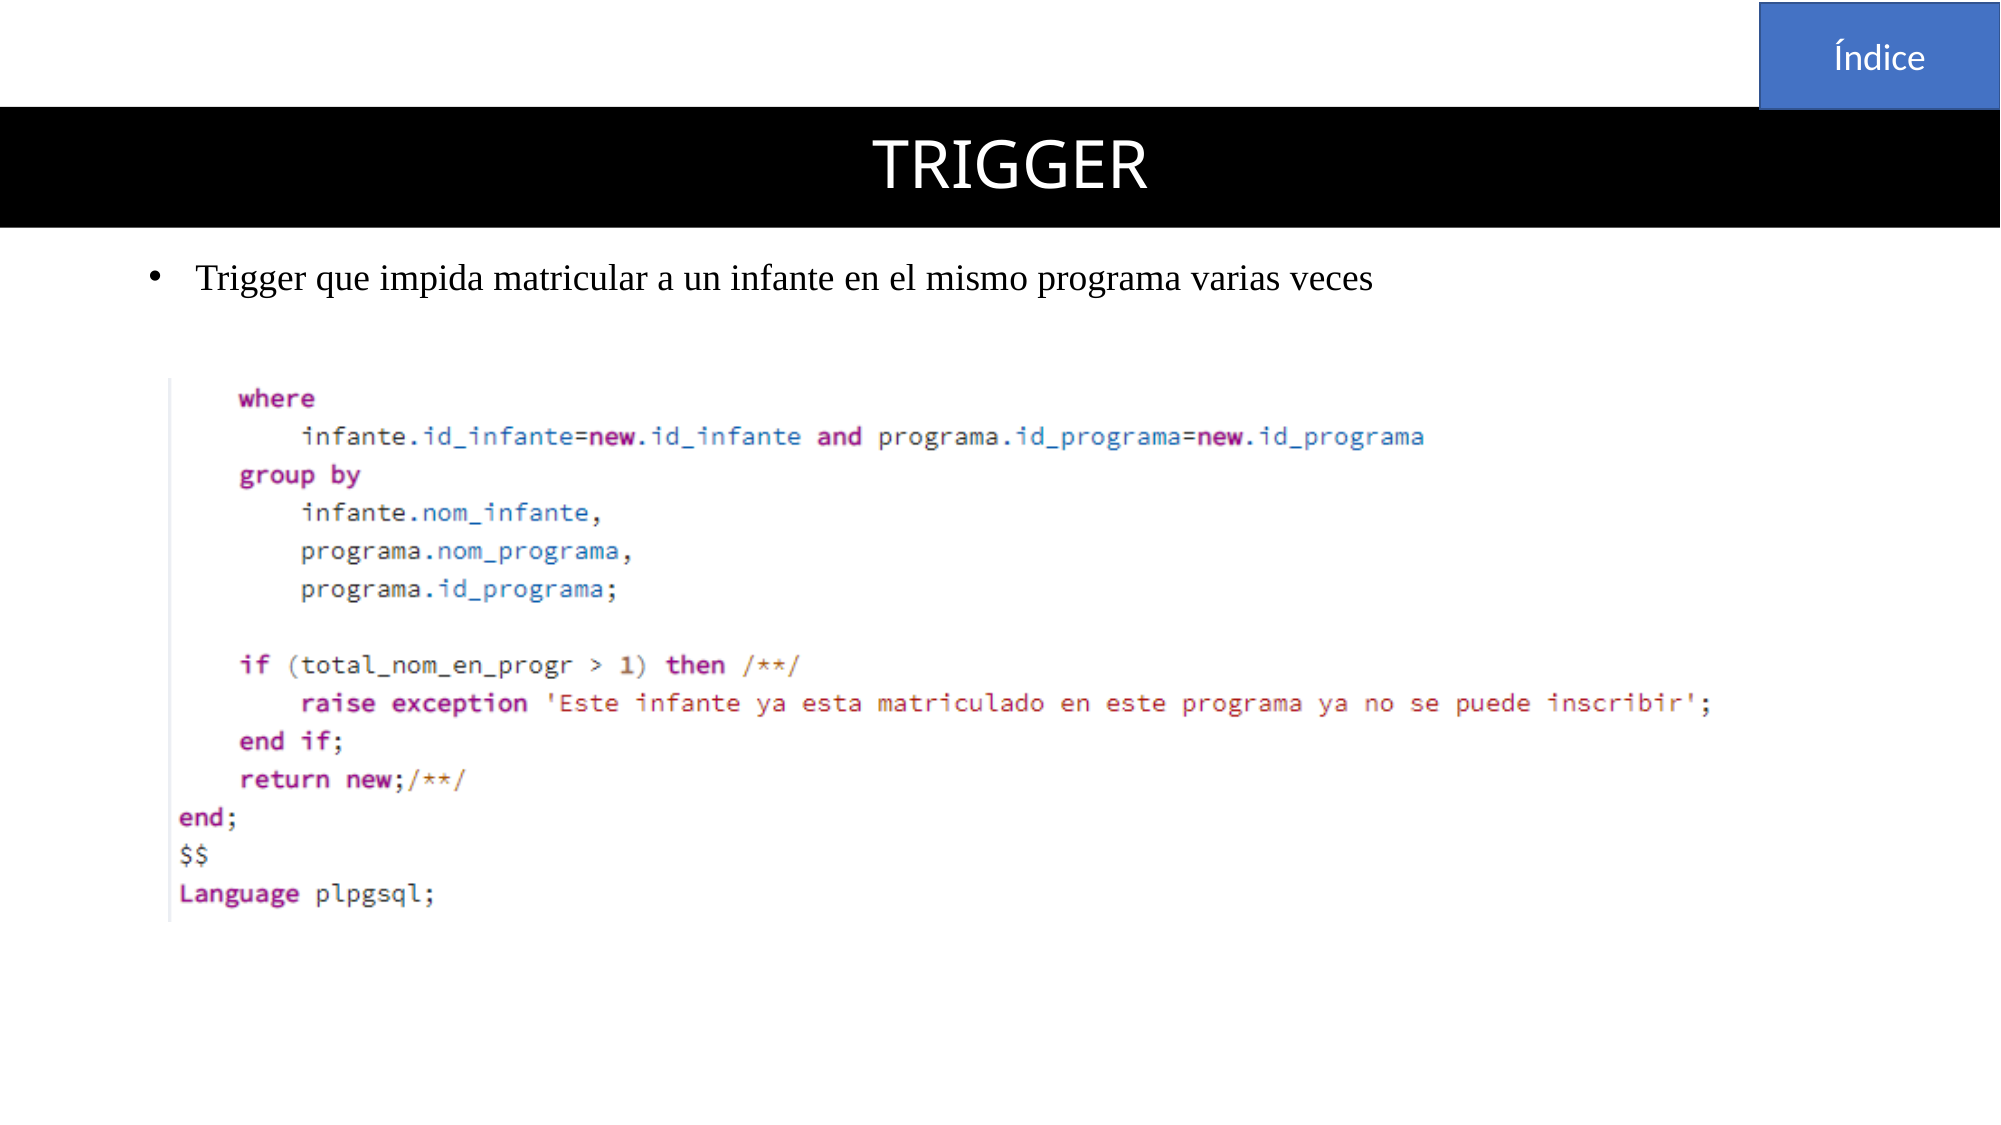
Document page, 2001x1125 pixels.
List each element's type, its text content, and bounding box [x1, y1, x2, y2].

picture [168, 378, 1760, 922]
text_box Índice [1759, 2, 2000, 110]
title TRIGGER [91, 105, 1931, 228]
text_box Trigger que impida matricular a un infante en el mismo programa varias veces [133, 245, 1637, 306]
text_box [0, 106, 2000, 229]
